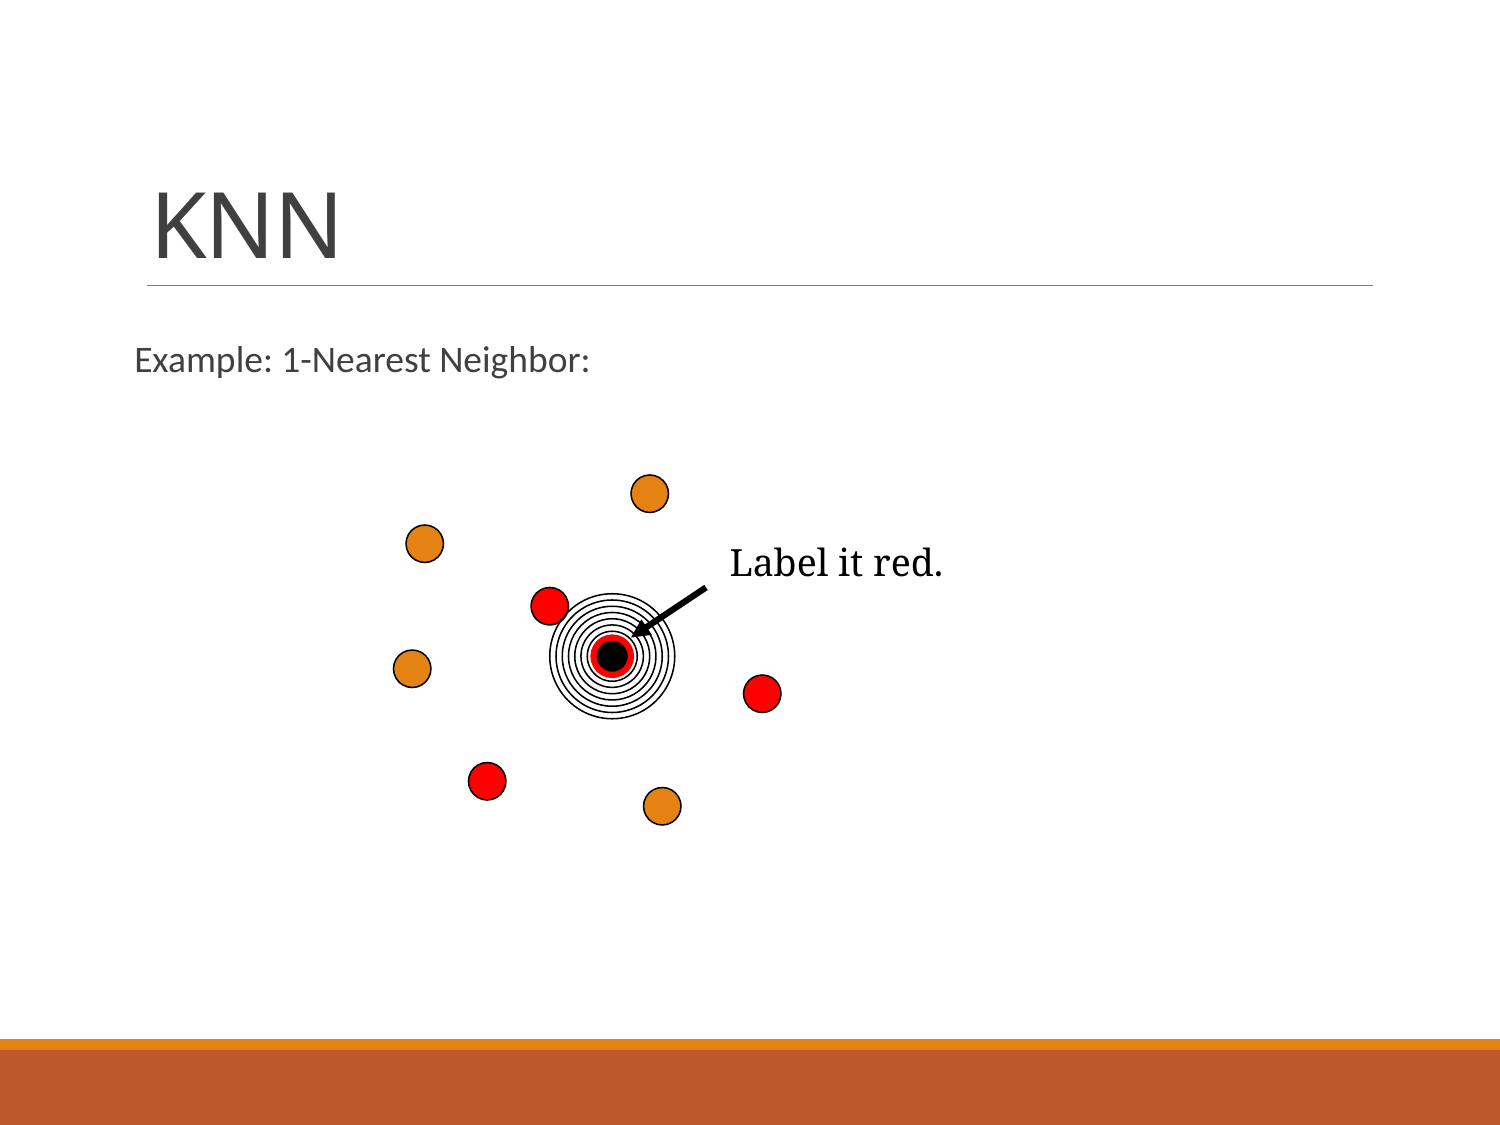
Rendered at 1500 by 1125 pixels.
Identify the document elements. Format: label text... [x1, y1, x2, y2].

text_box [574, 618, 650, 694]
text_box [568, 612, 656, 700]
text_box [556, 600, 669, 713]
title KNN [135, 47, 1373, 285]
text_box [393, 650, 431, 688]
list Example: 1-Nearest Neighbor: [119, 333, 1373, 996]
text_box [580, 624, 644, 688]
text_box [631, 474, 669, 513]
text_box [743, 675, 782, 713]
text_box [593, 637, 632, 676]
text_box [531, 587, 569, 625]
text_box [643, 787, 682, 826]
text_box [406, 525, 444, 563]
text_box [562, 606, 663, 707]
text_box [631, 587, 707, 638]
text_box [549, 593, 675, 719]
text_box [587, 631, 638, 682]
text_box [468, 762, 506, 801]
text_box Label it red. [714, 531, 959, 592]
